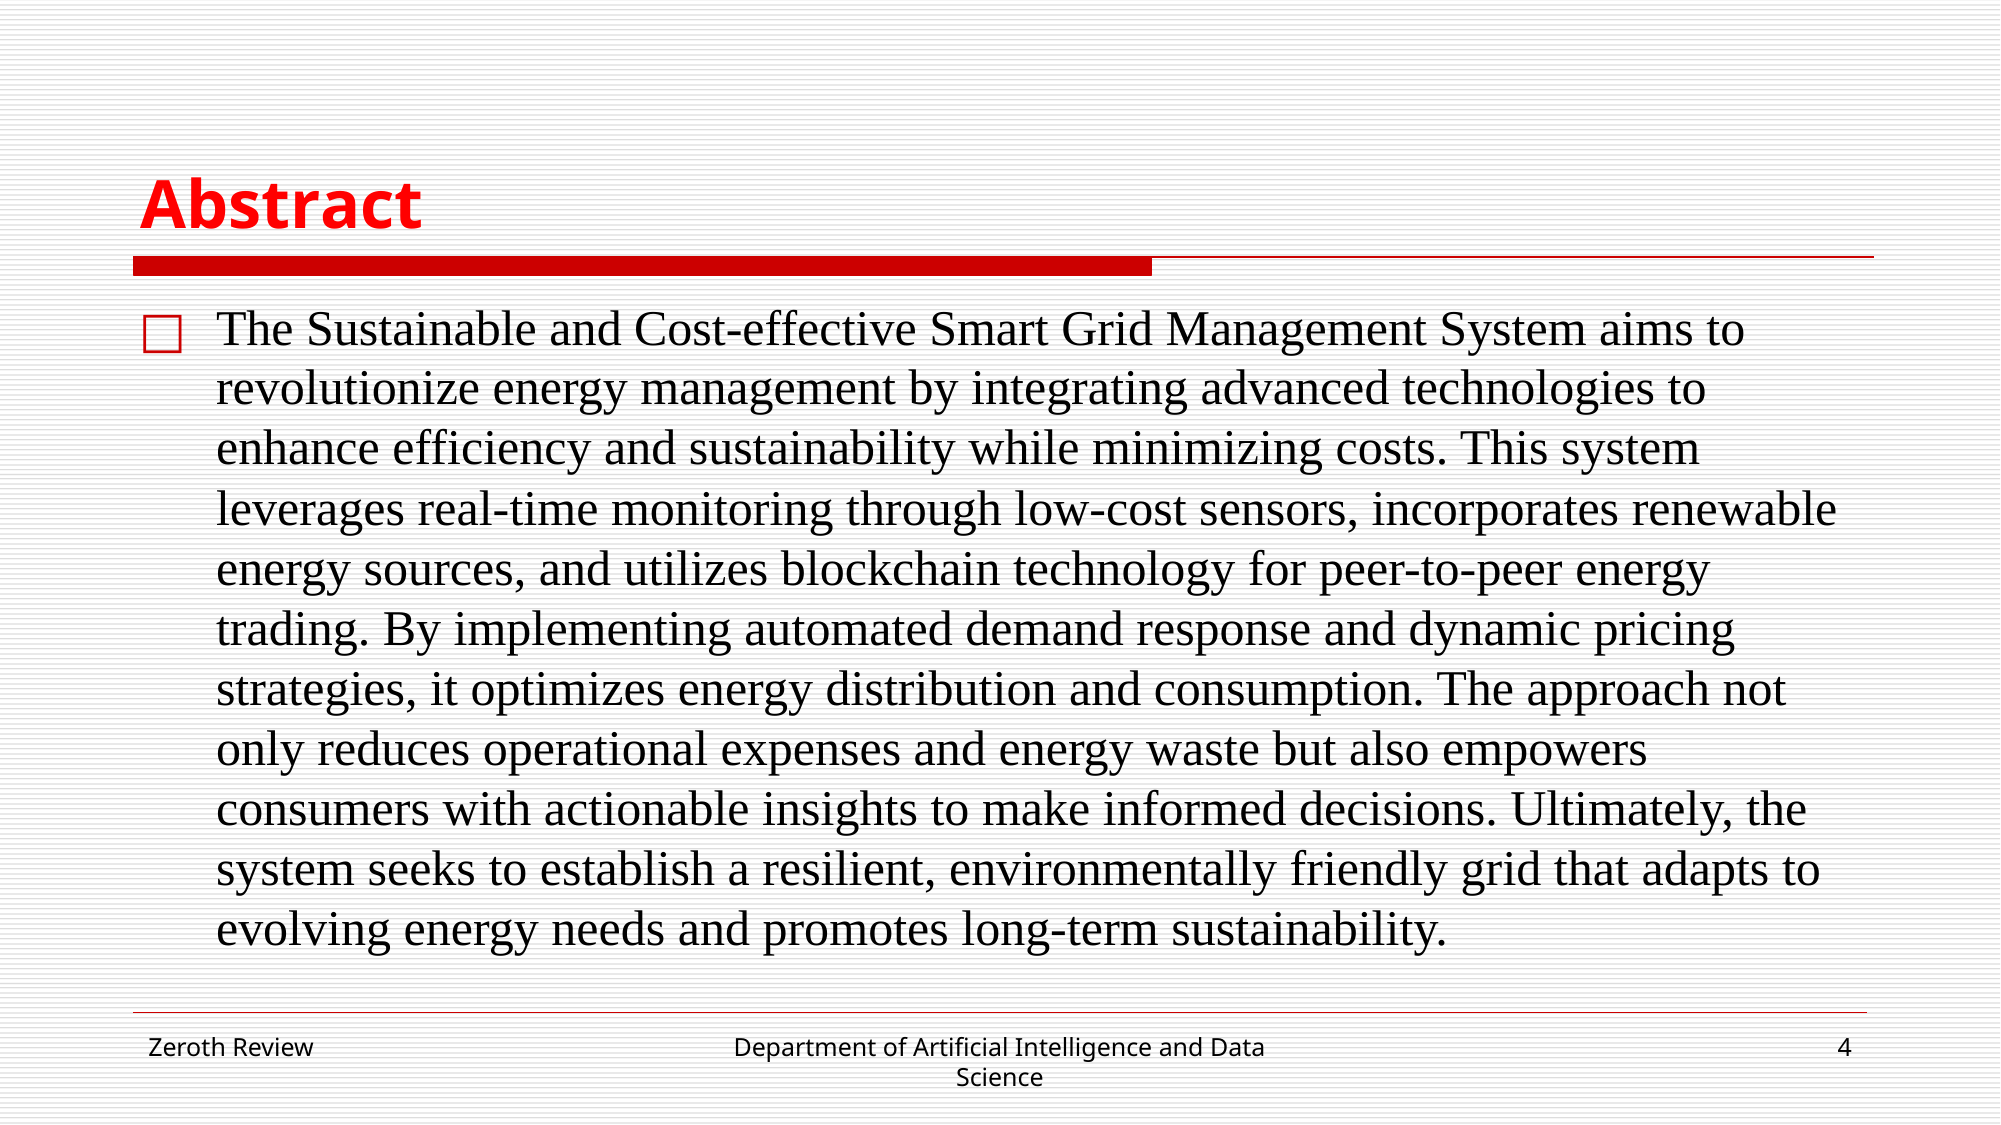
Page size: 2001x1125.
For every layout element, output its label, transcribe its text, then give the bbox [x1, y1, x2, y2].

footer Department of Artificial Intelligence and Data Science [683, 1024, 1317, 1103]
title Abstract [125, 50, 1876, 250]
list The Sustainable and Cost-effective Smart Grid Management System aims to revolutionize energy management by integrating advanced technologies to enhance efficiency and sustainability while minimizing costs. This system leverages real-time monitoring through low-cost sensors, incorporates renewable energy sources, and utilizes blockchain technology for peer-to-peer energy trading. By implementing automated demand response and dynamic pricing strategies, it optimizes energy distribution and consumption. The approach not only reduces operational expenses and energy waste but also empowers consumers with actionable insights to make informed decisions. Ultimately, the system seeks to establish a resilient, environmentally friendly grid that adapts to evolving energy needs and promotes long-term sustainability. [123, 287, 1874, 988]
slide_number Zeroth Review [133, 1024, 567, 1103]
slide_number 4 [1433, 1024, 1867, 1103]
picture [0, 0, 2001, 1125]
